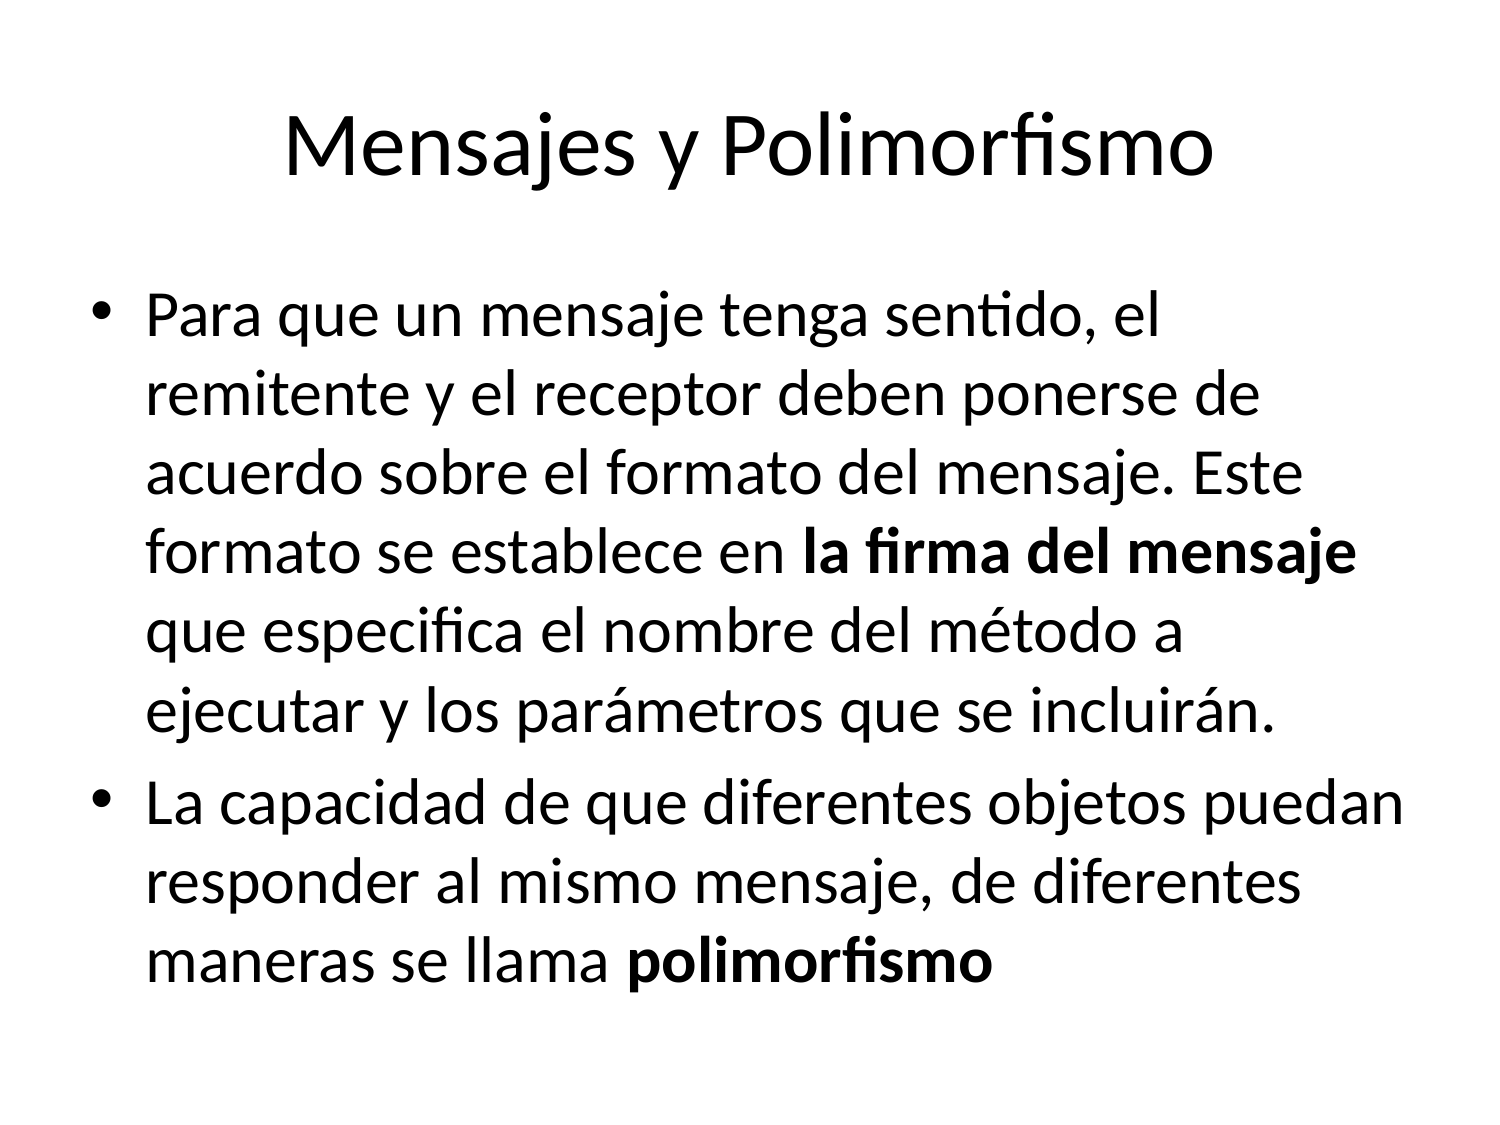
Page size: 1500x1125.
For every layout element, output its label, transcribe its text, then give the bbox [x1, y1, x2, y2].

title Mensajes y Polimorfismo [75, 45, 1425, 233]
list Para que un mensaje tenga sentido, el remitente y el receptor deben ponerse de acuerdo sobre el formato del mensaje. Este formato se establece en la firma del mensaje que especifica el nombre del método a ejecutar y los parámetros que se incluirán. La capacidad de que diferentes objetos puedan responder al mismo mensaje, de diferentes maneras se llama polimorfismo [75, 262, 1425, 1005]
